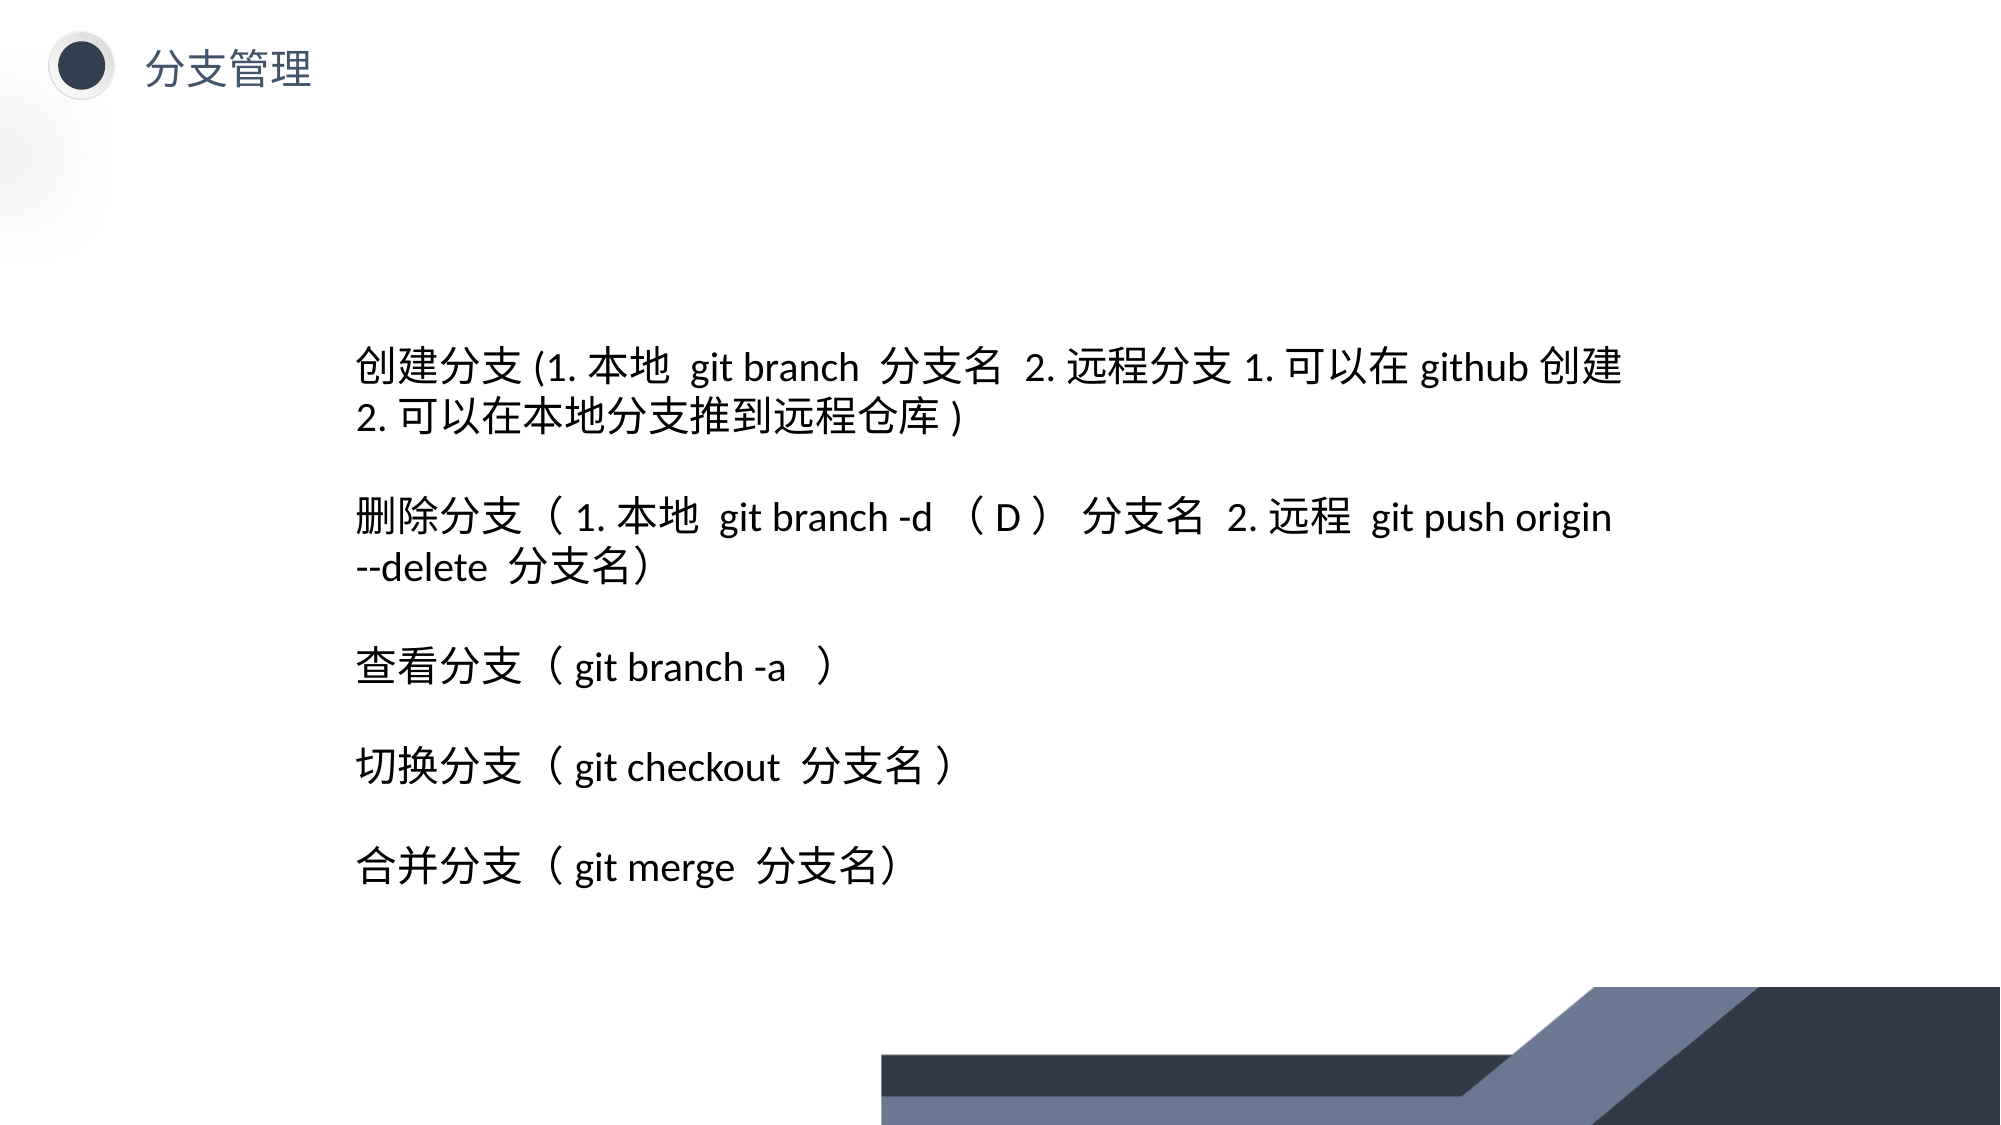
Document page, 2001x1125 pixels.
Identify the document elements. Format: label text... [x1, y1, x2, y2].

text_box 创建分支(1.本地 git branch 分支名 2.远程分支1.可以在github创建 2.可以在本地分支推到远程仓库) 删除分支（1.本地 git branch -d（D） 分支名 2.远程 git push origin --delete 分支名） 查看分支（git branch -a ） 切换分支（git checkout 分支名 ） 合并分支（git merge 分支名） [341, 332, 1659, 897]
text_box 分支管理 [124, 32, 523, 103]
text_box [48, 31, 116, 100]
picture [881, 987, 2000, 1125]
